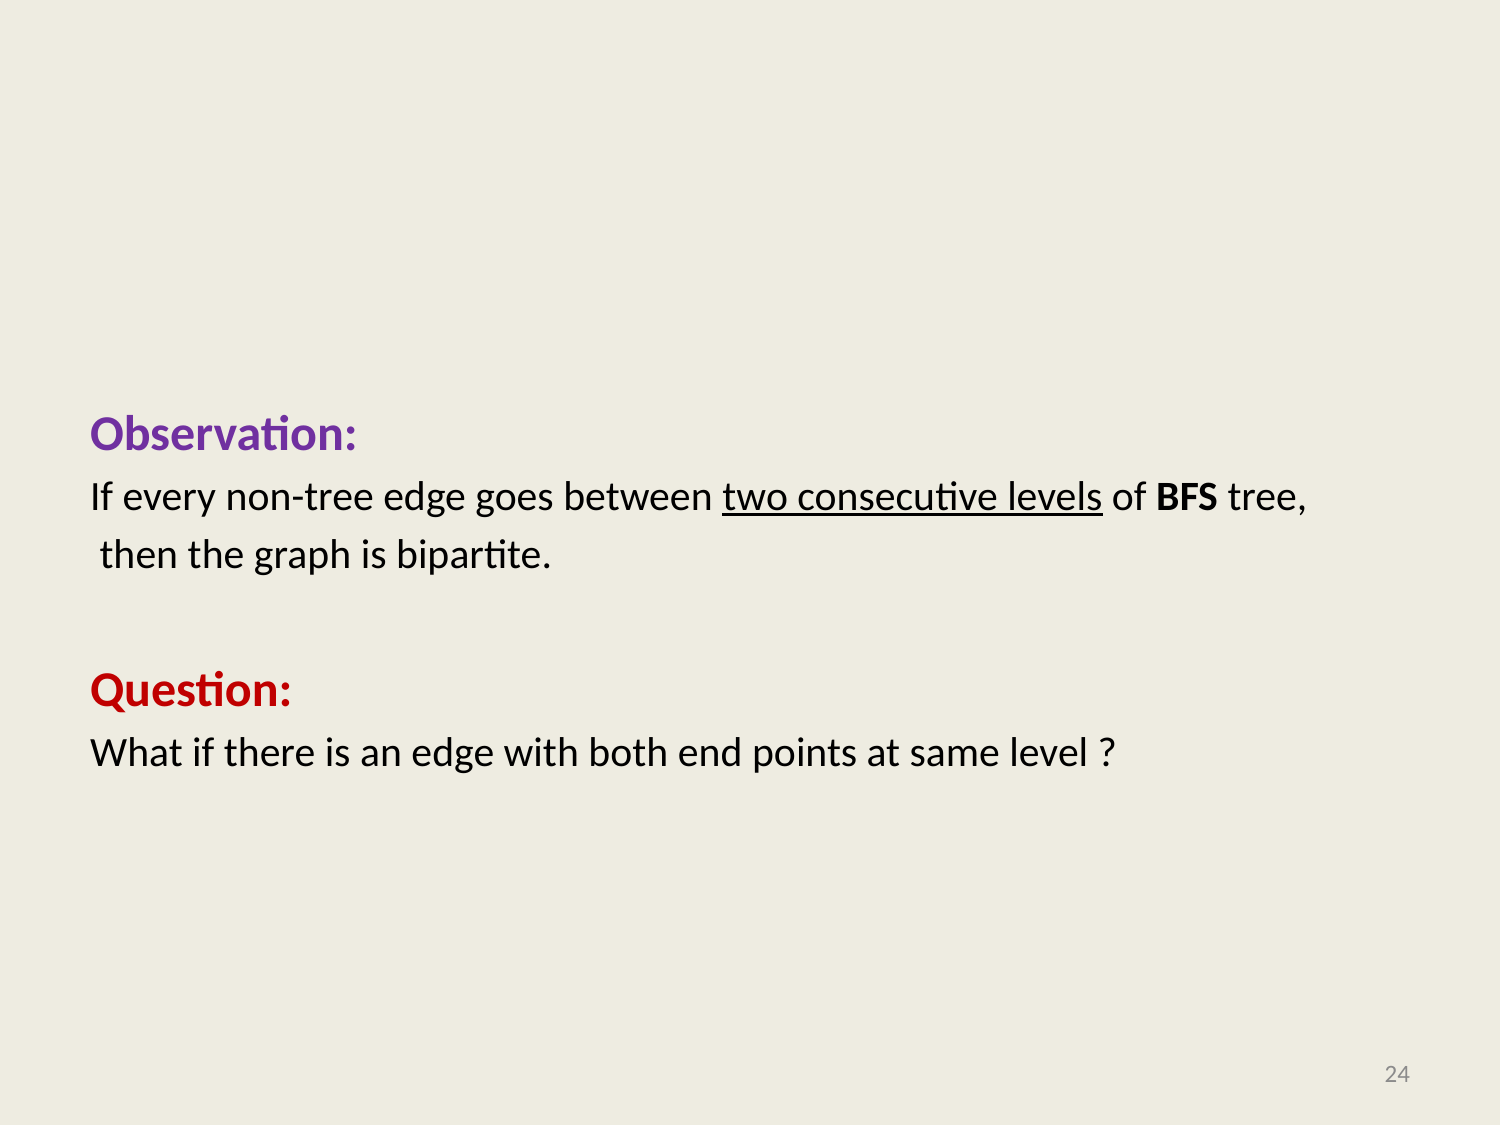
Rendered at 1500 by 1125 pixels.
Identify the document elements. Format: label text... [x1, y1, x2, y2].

slide_number 24 [1074, 1042, 1425, 1103]
list Observation: If every non-tree edge goes between two consecutive levels of BFS tree, then the graph is bipartite. Question: What if there is an edge with both end points at same level ? [75, 262, 1425, 1005]
